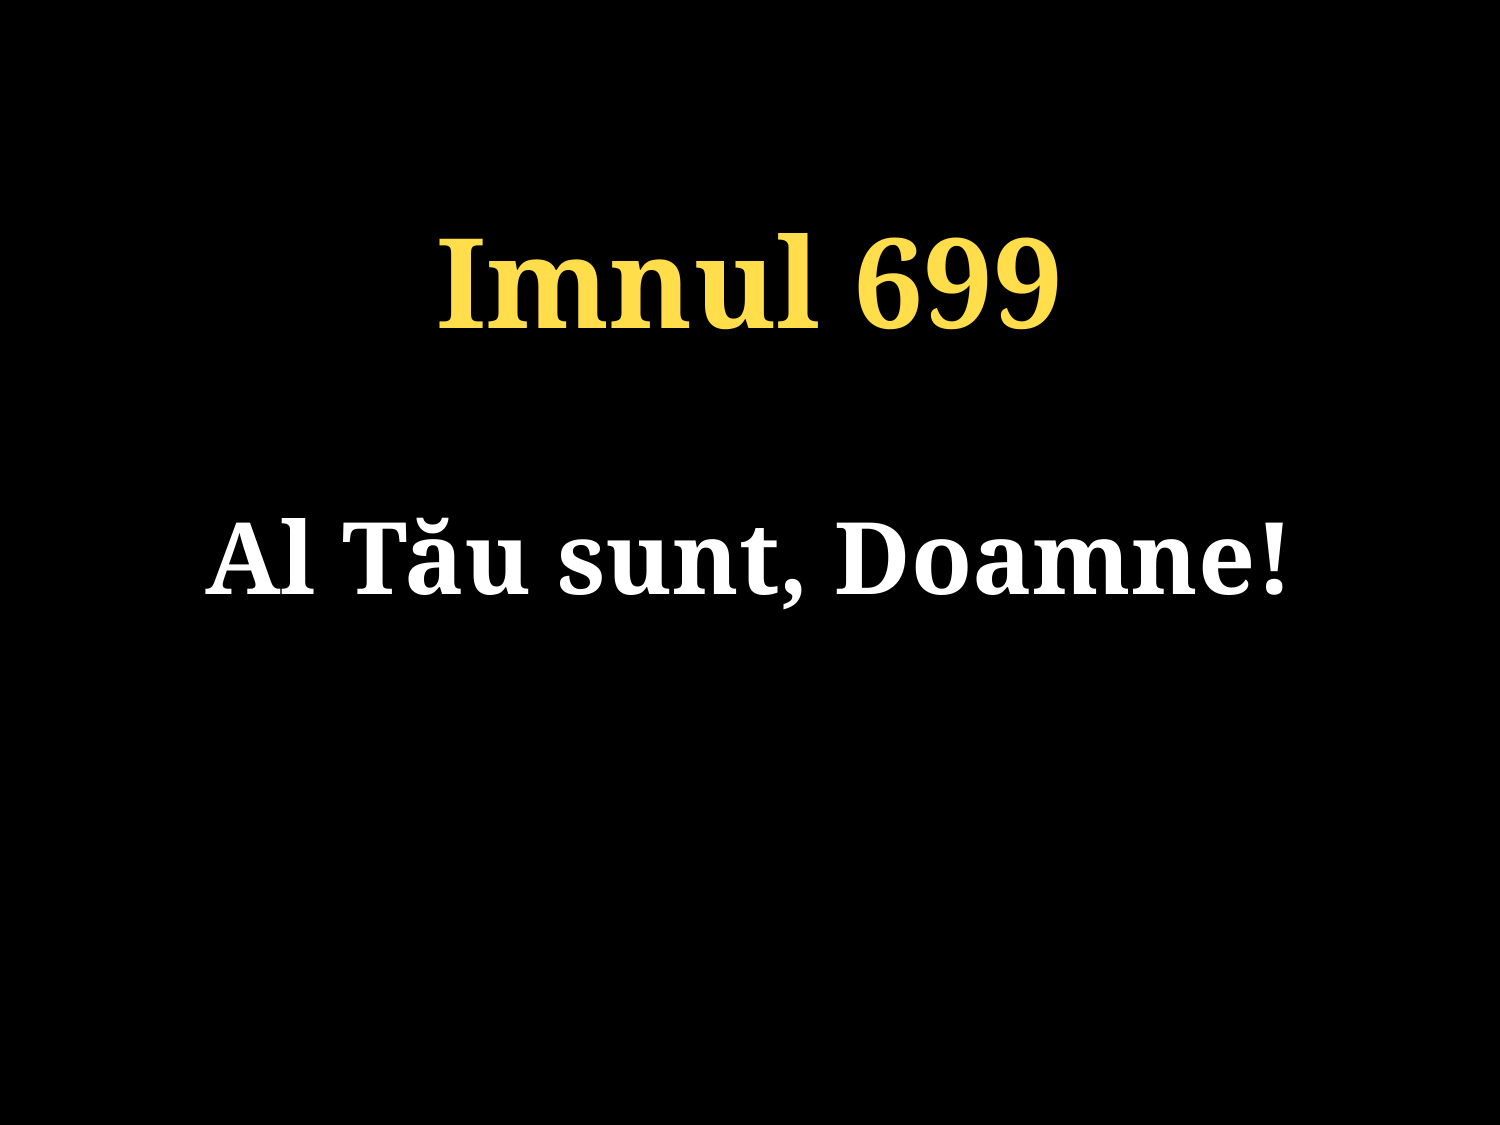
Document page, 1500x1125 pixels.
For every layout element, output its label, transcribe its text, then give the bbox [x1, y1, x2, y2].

text_box Imnul 699 [0, 195, 1500, 361]
text_box Al Tău sunt, Doamne! [0, 487, 1500, 623]
